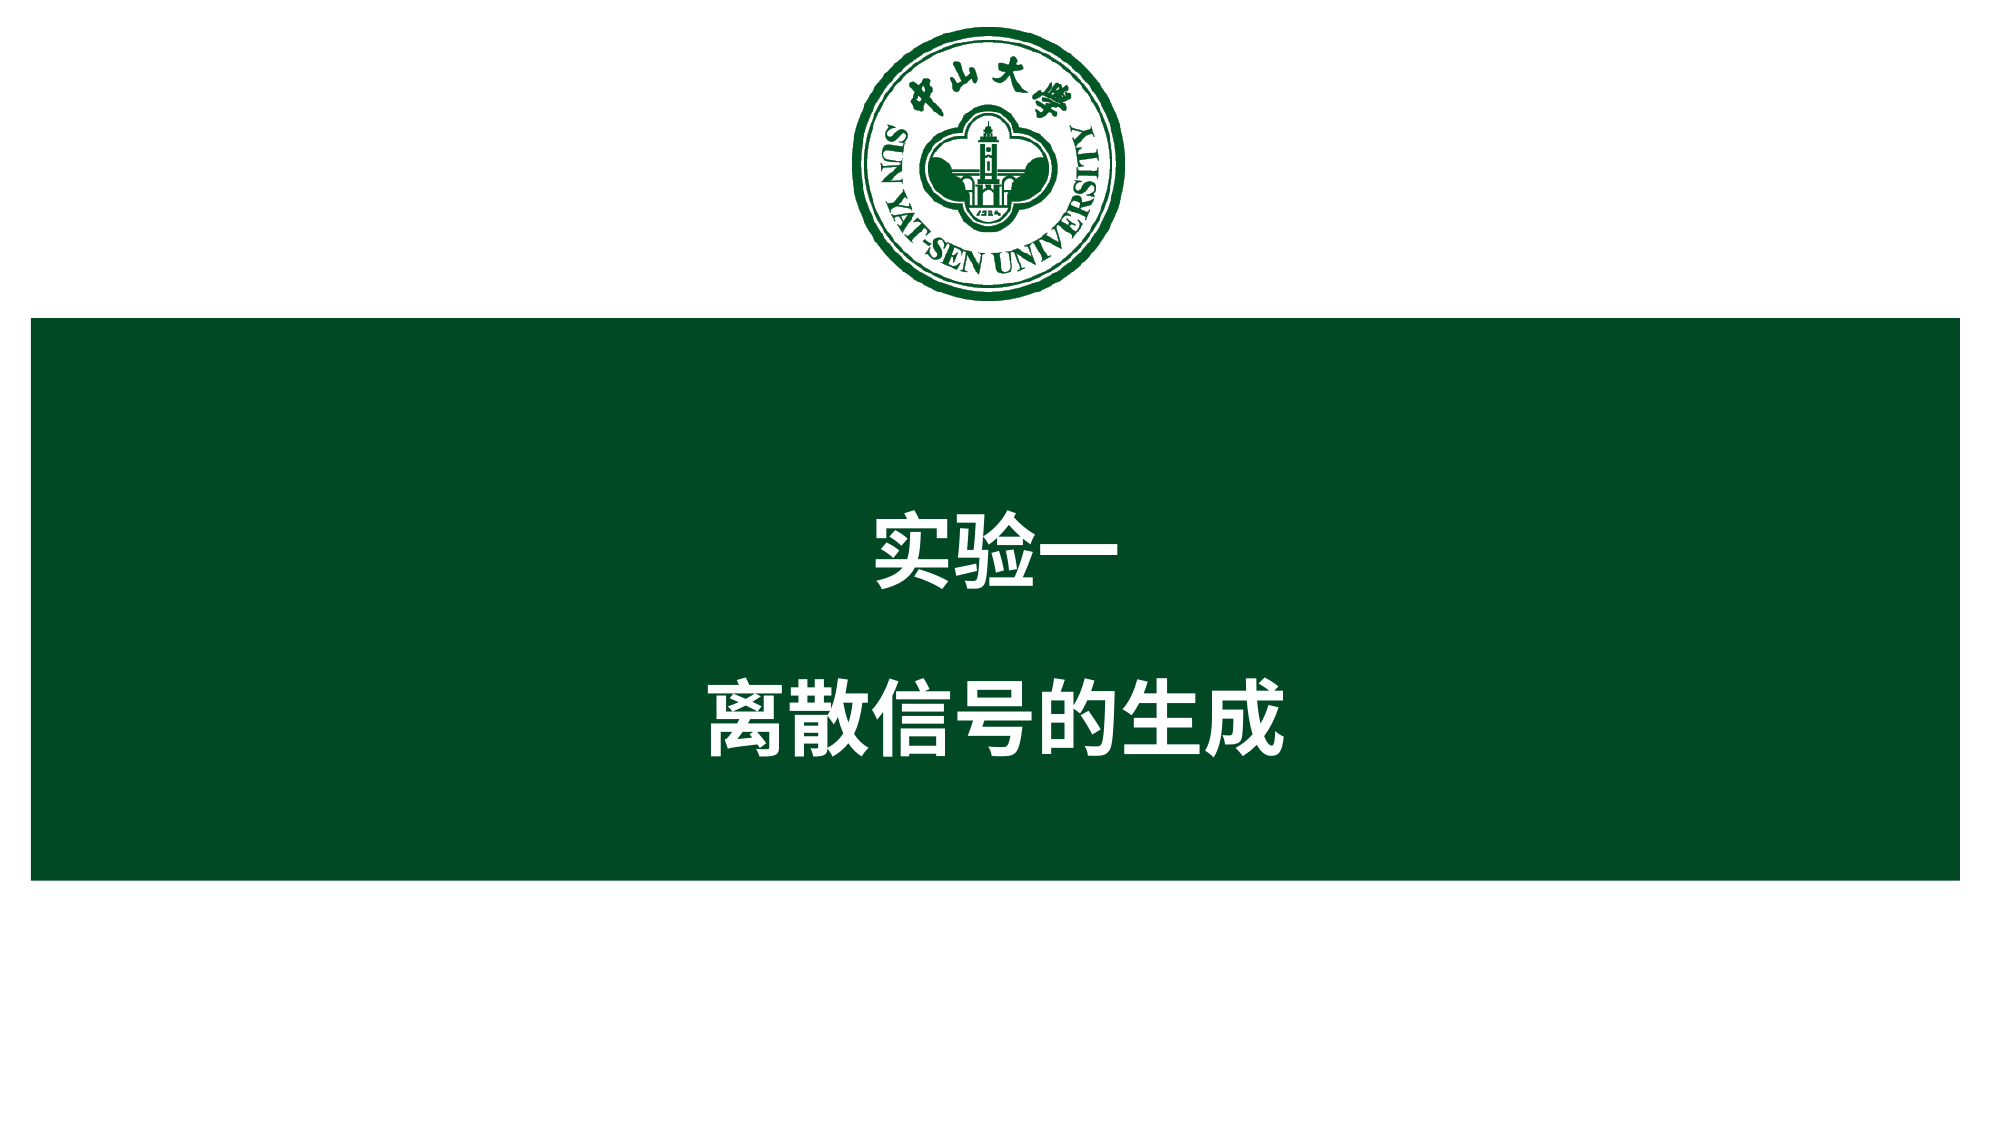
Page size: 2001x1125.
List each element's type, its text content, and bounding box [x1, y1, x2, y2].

text_box 实验一 离散信号的生成 [30, 317, 1961, 882]
picture [804, 0, 1180, 333]
